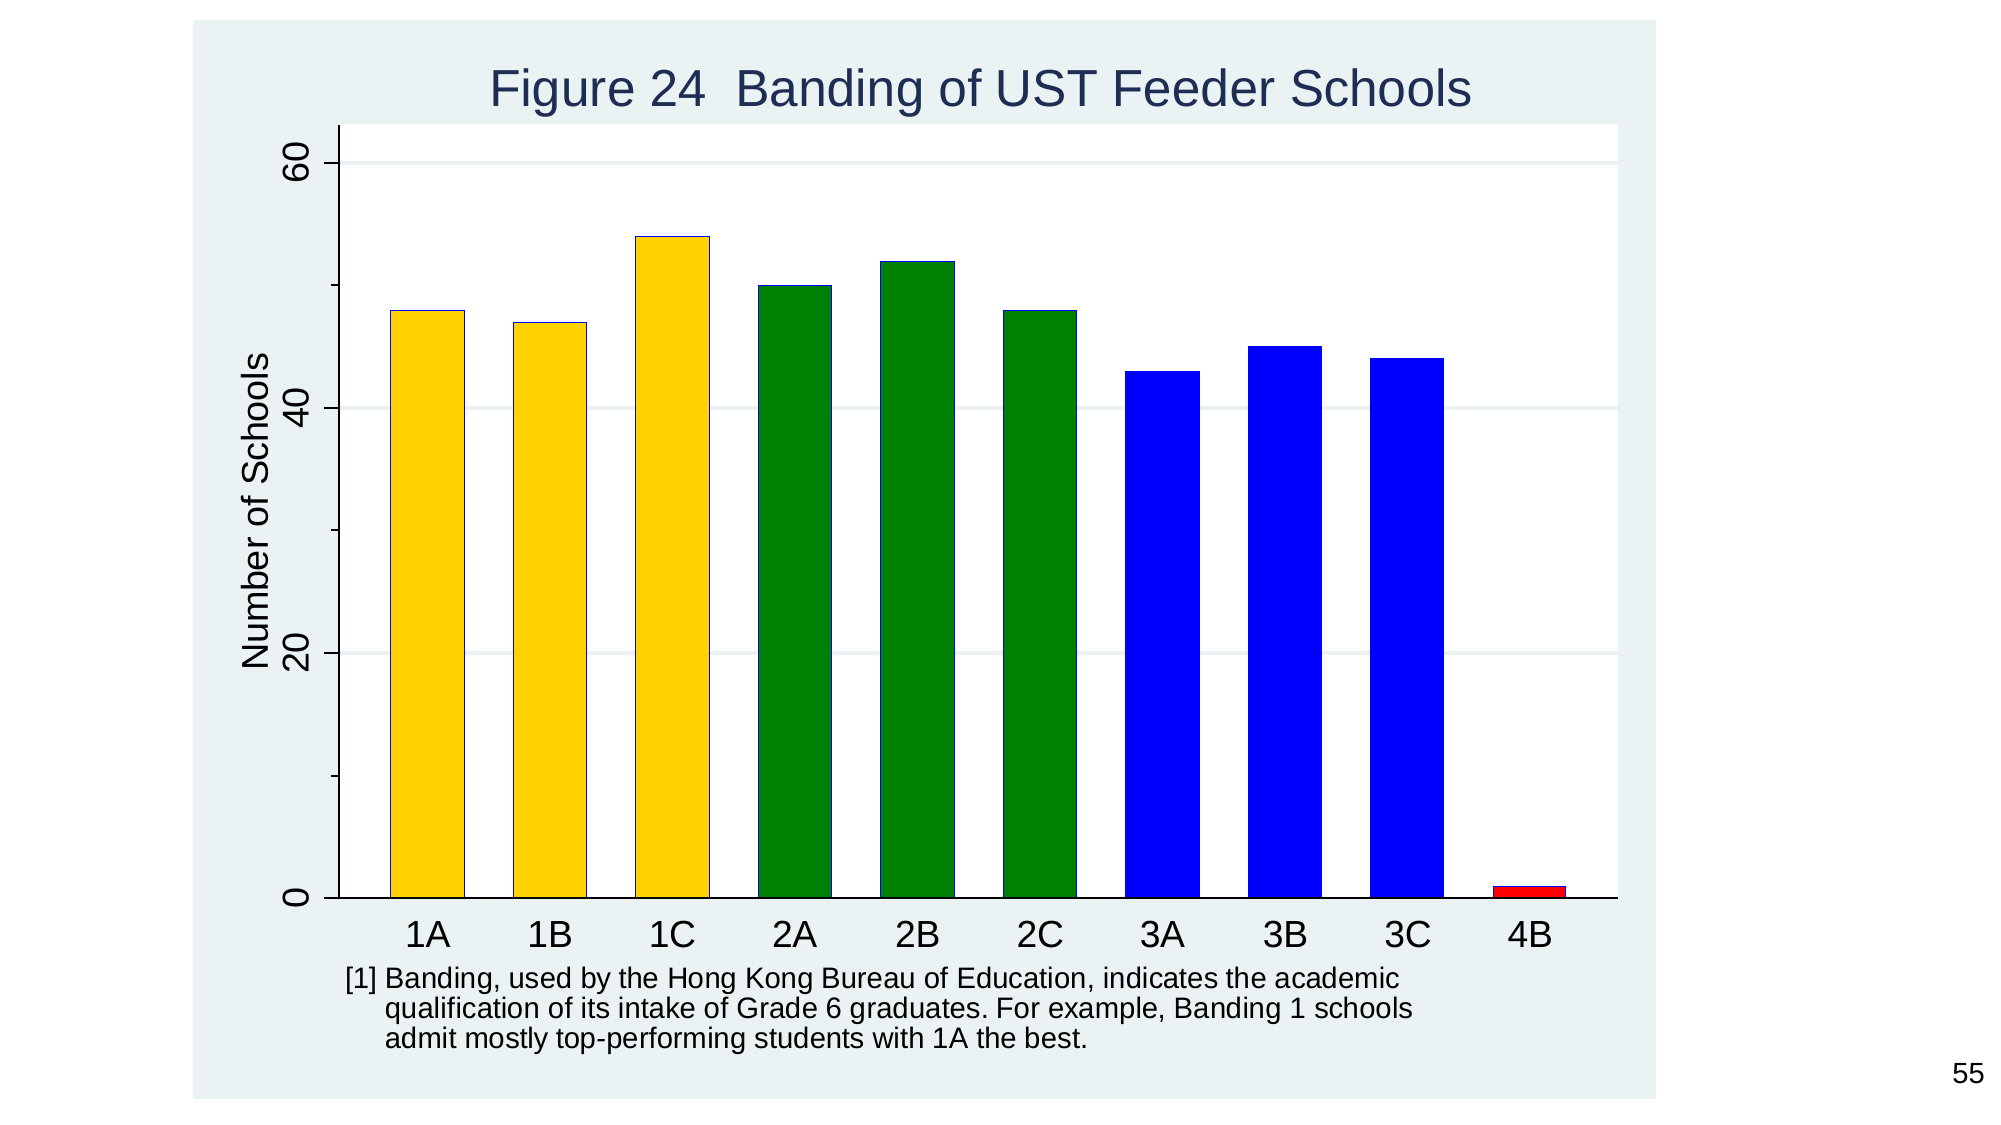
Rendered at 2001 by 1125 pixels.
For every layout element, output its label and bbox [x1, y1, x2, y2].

picture [180, 8, 1669, 1112]
slide_number [1533, 1046, 2000, 1125]
